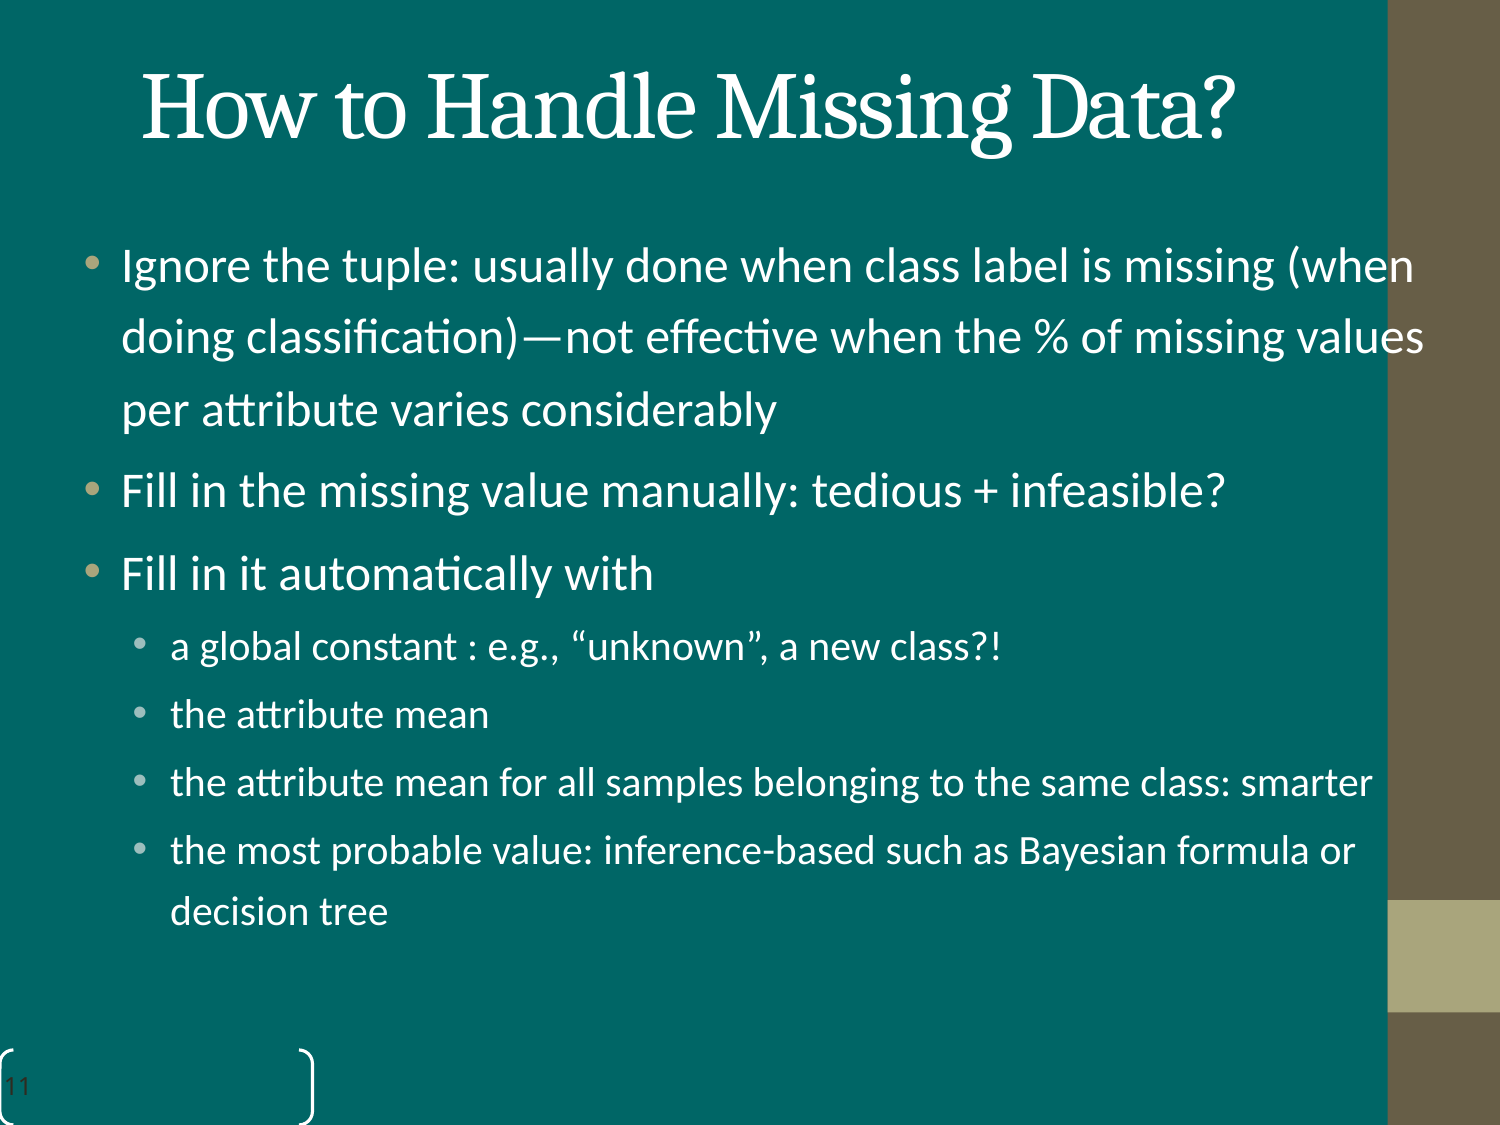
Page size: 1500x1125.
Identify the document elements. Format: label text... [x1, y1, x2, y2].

slide_number 11 [0, 1048, 315, 1125]
list Ignore the tuple: usually done when class label is missing (when doing classification)—not effective when the % of missing values per attribute varies considerably Fill in the missing value manually: tedious + infeasible? Fill in it automatically with a global constant : e.g., “unknown”, a new class?! the attribute mean the attribute mean for all samples belonging to the same class: smarter the most probable value: inference-based such as Bayesian formula or decision tree [50, 212, 1450, 1075]
title How to Handle Missing Data? [125, 37, 1363, 163]
